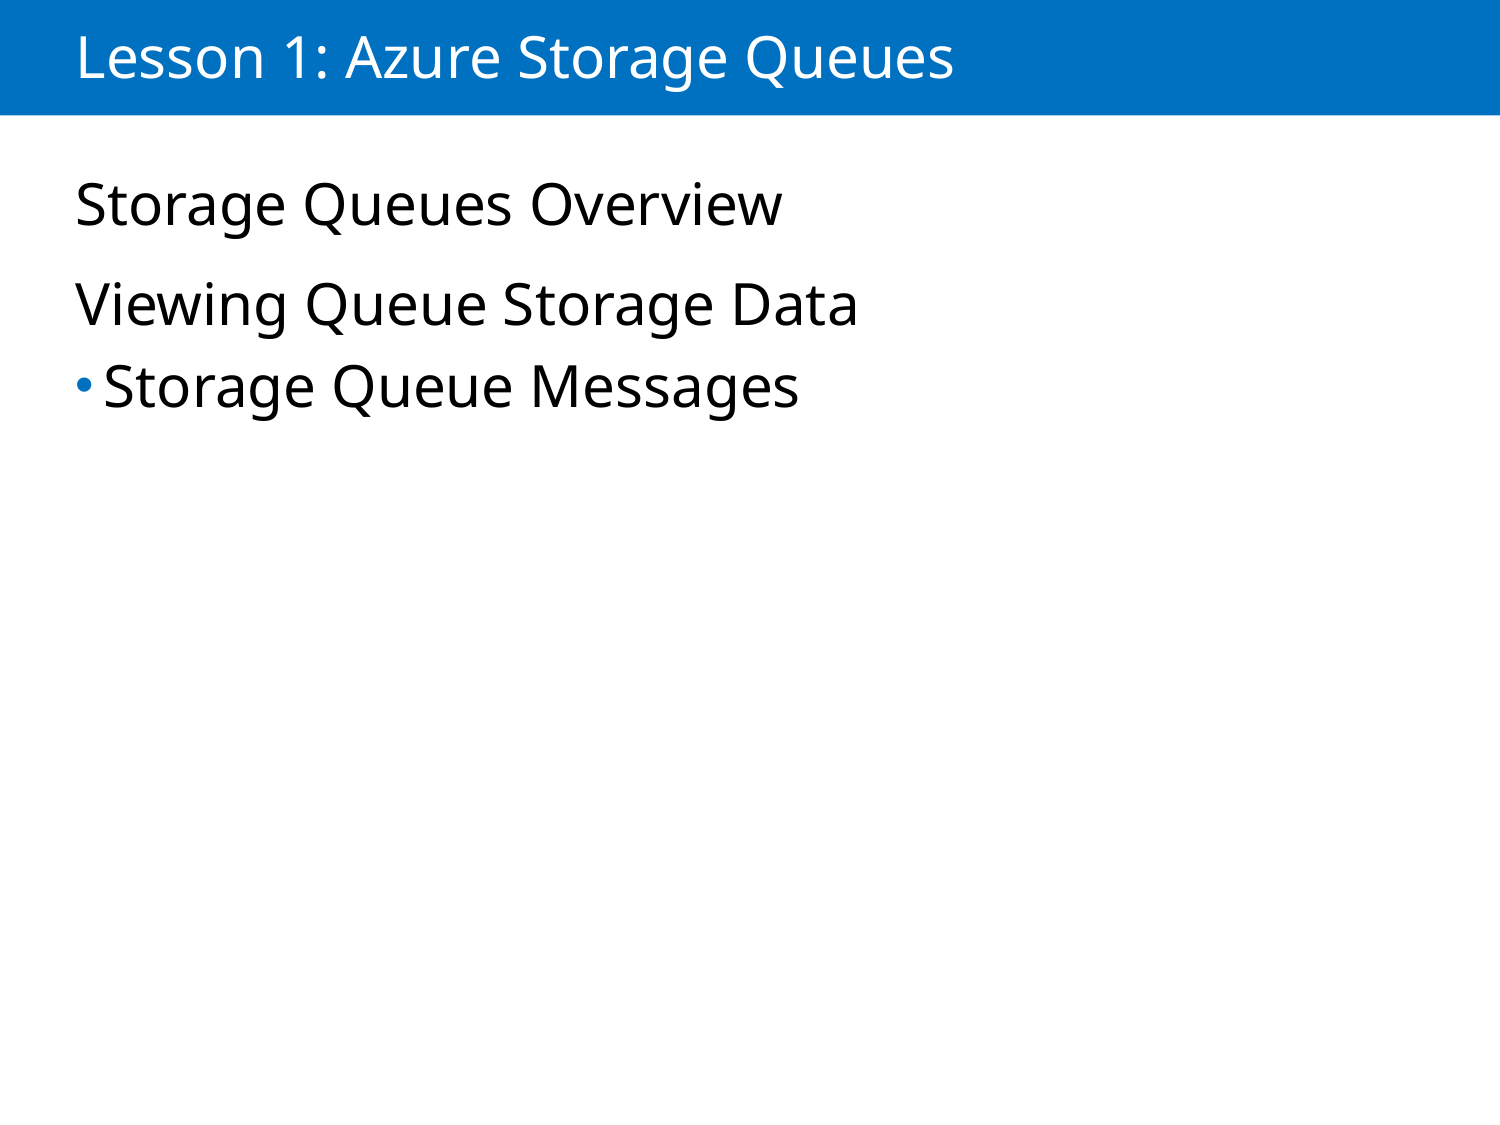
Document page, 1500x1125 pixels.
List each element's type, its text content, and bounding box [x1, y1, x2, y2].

title Lesson 1: Azure Storage Queues [75, 0, 1351, 122]
list Storage Queues Overview Viewing Queue Storage Data Storage Queue Messages [74, 167, 1408, 1013]
